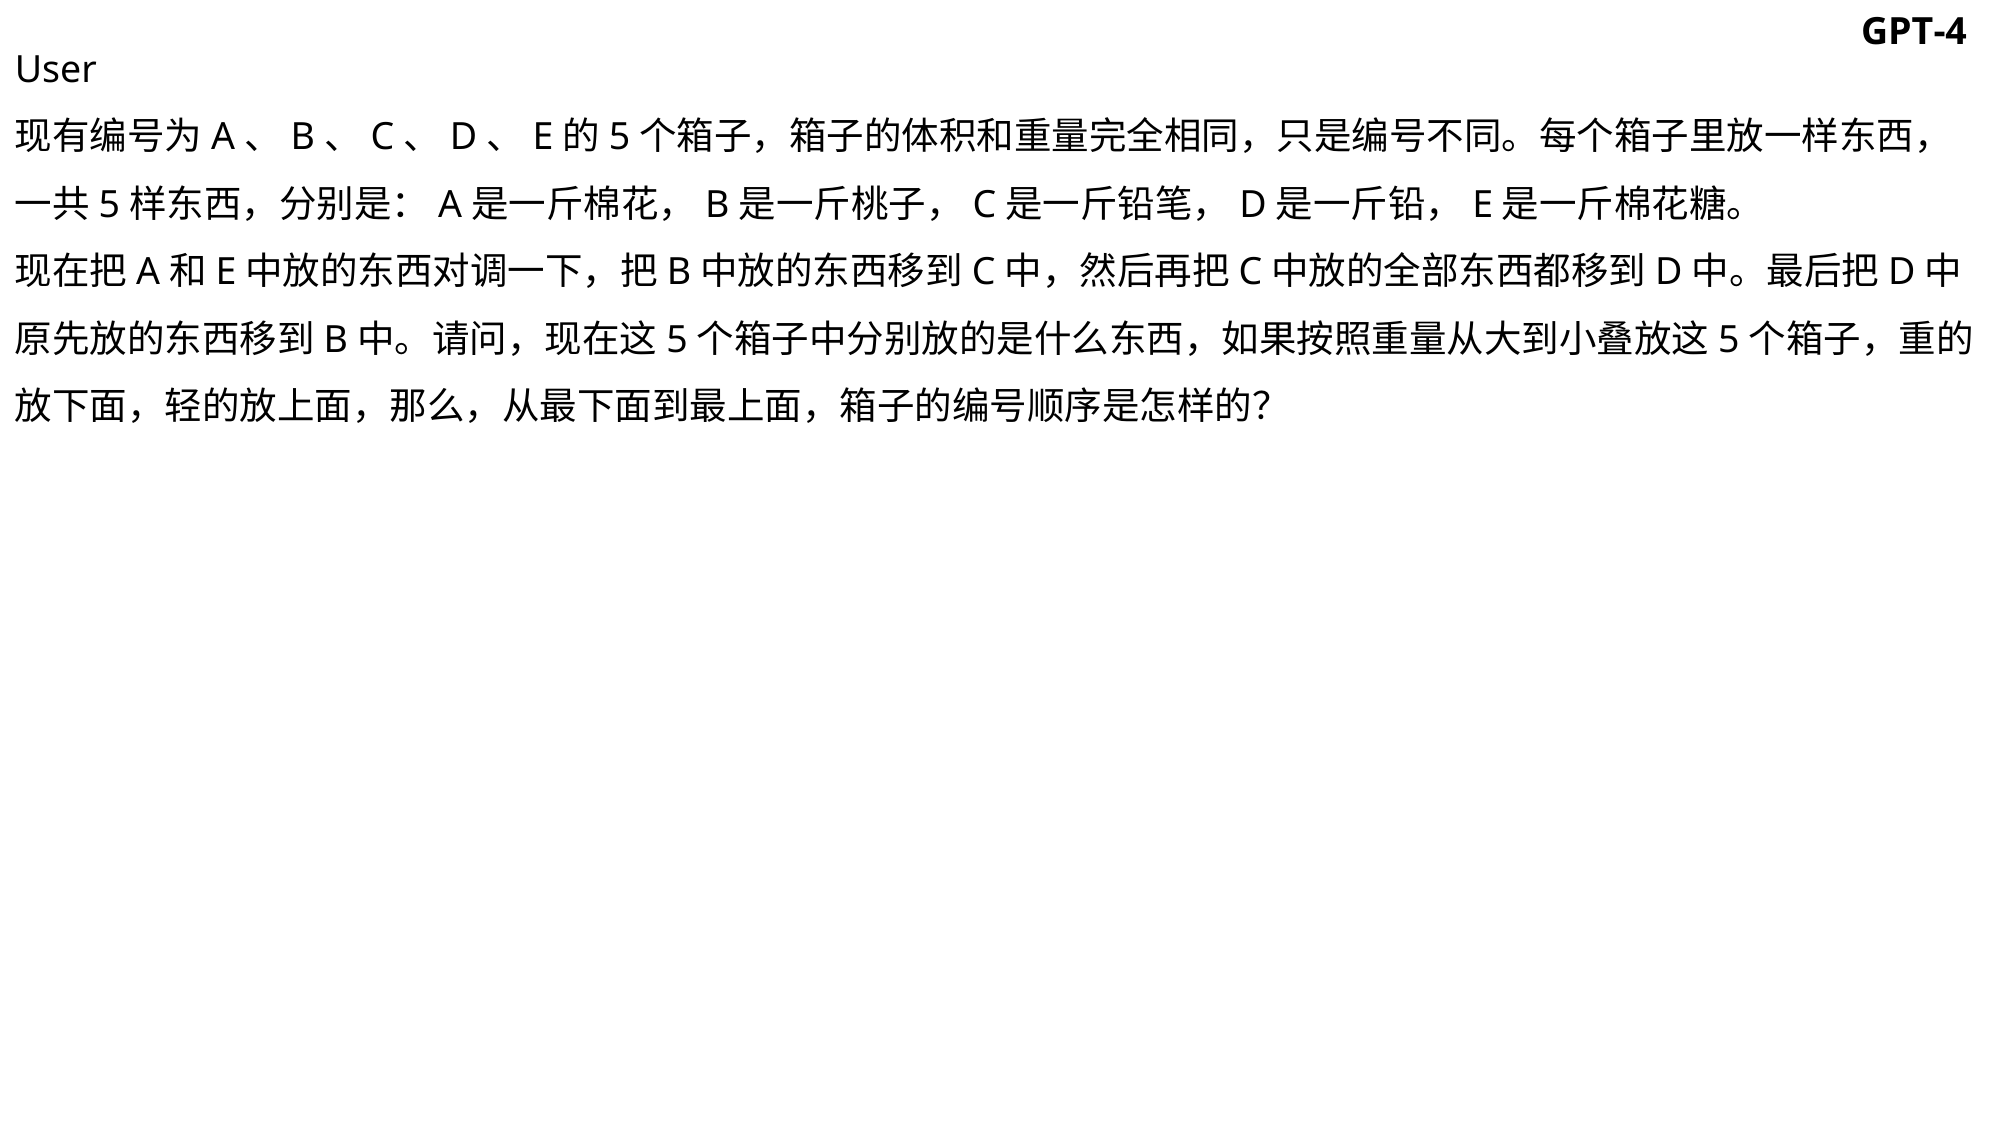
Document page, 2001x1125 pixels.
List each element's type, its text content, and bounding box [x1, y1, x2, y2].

text_box GPT-4 [1846, 0, 2000, 60]
text_box User 现有编号为A、B、C、D、E的5个箱子，箱子的体积和重量完全相同，只是编号不同。每个箱子里放一样东西，一共5样东西，分别是：A是一斤棉花，B是一斤桃子，C是一斤铅笔，D是一斤铅，E是一斤棉花糖。 现在把A和E中放的东西对调一下，把B中放的东西移到C中，然后再把C中放的全部东西都移到D中。最后把D中原先放的东西移到B中。请问，现在这5个箱子中分别放的是什么东西，如果按照重量从大到小叠放这5个箱子，重的放下面，轻的放上面，那么，从最下面到最上面，箱子的编号顺序是怎样的？ [0, 15, 2000, 435]
